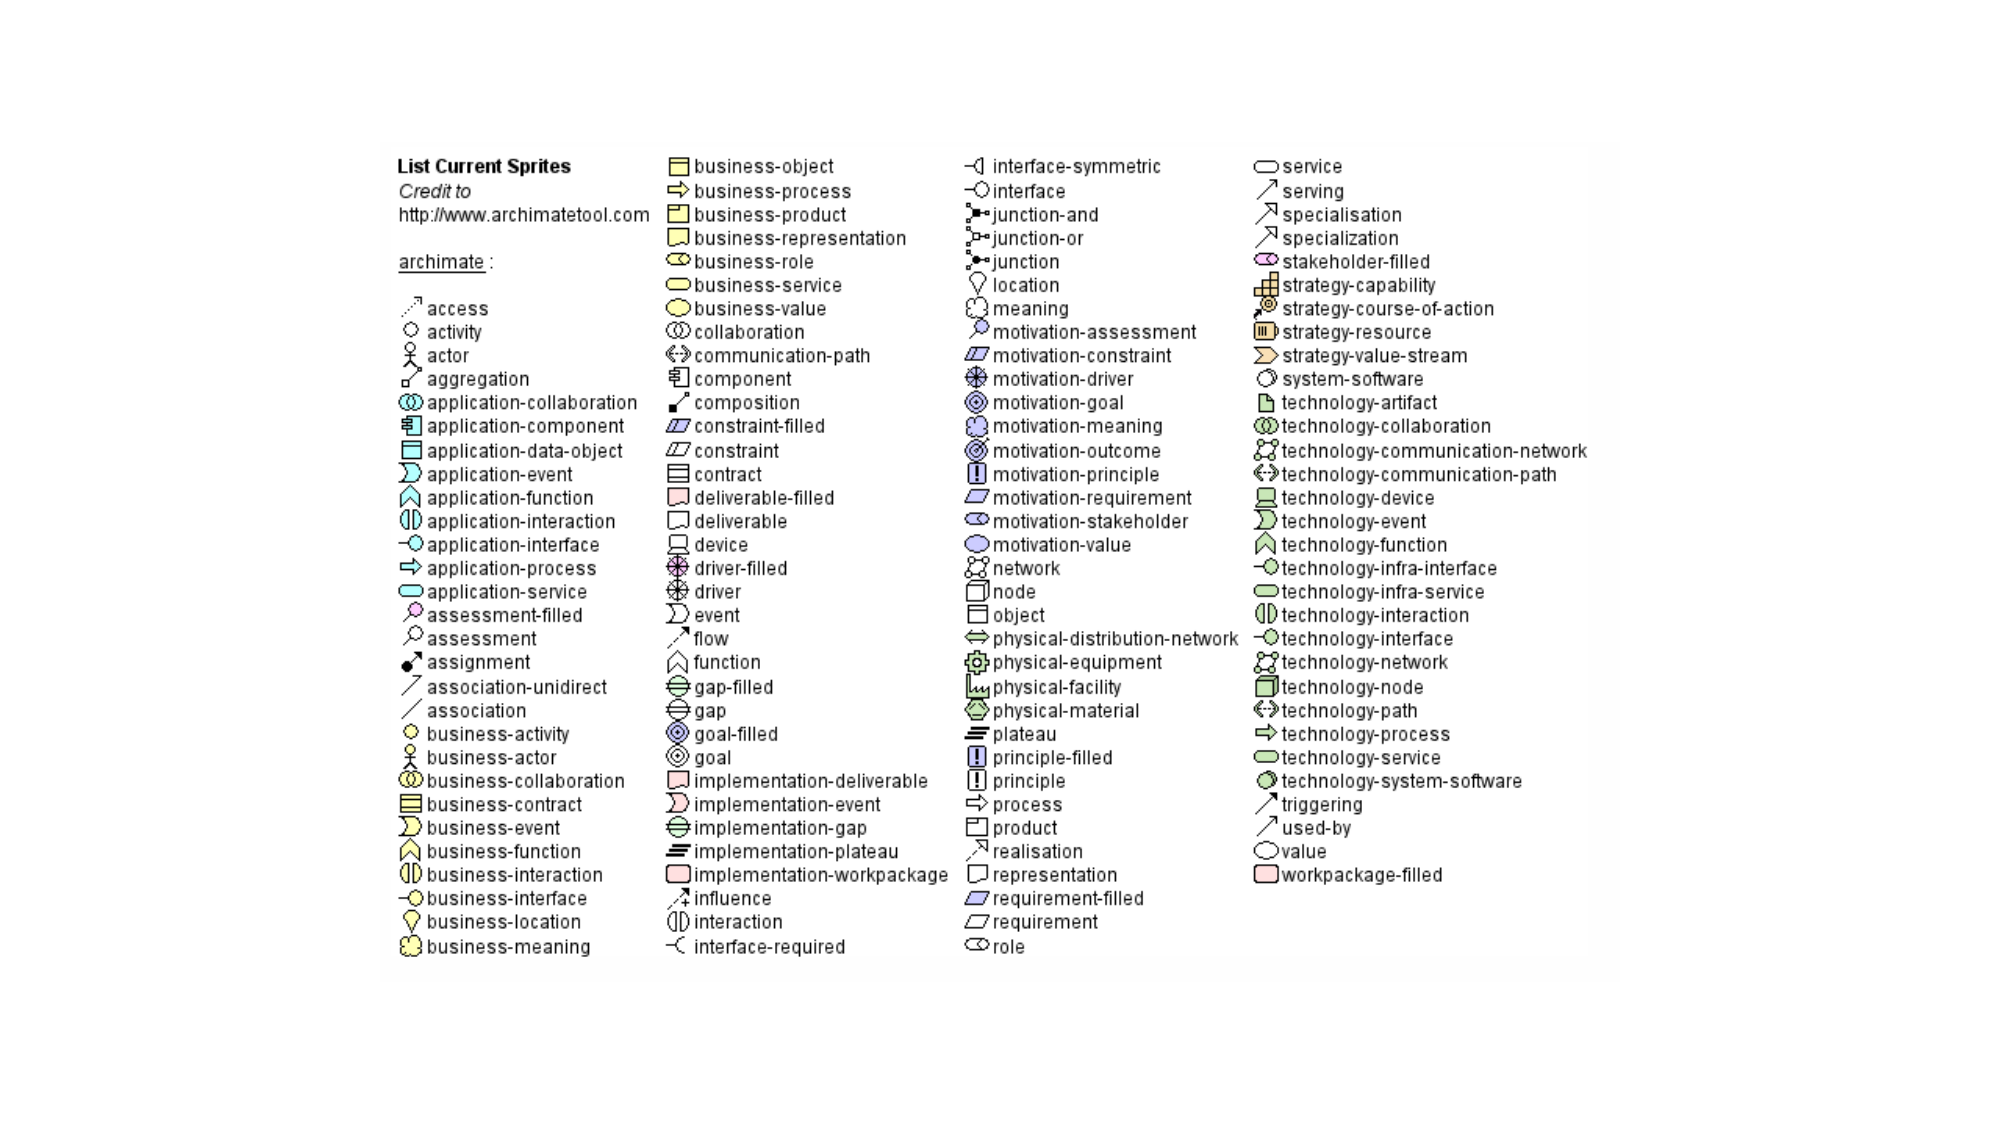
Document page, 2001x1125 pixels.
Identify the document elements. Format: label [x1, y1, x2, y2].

picture [380, 142, 1620, 983]
